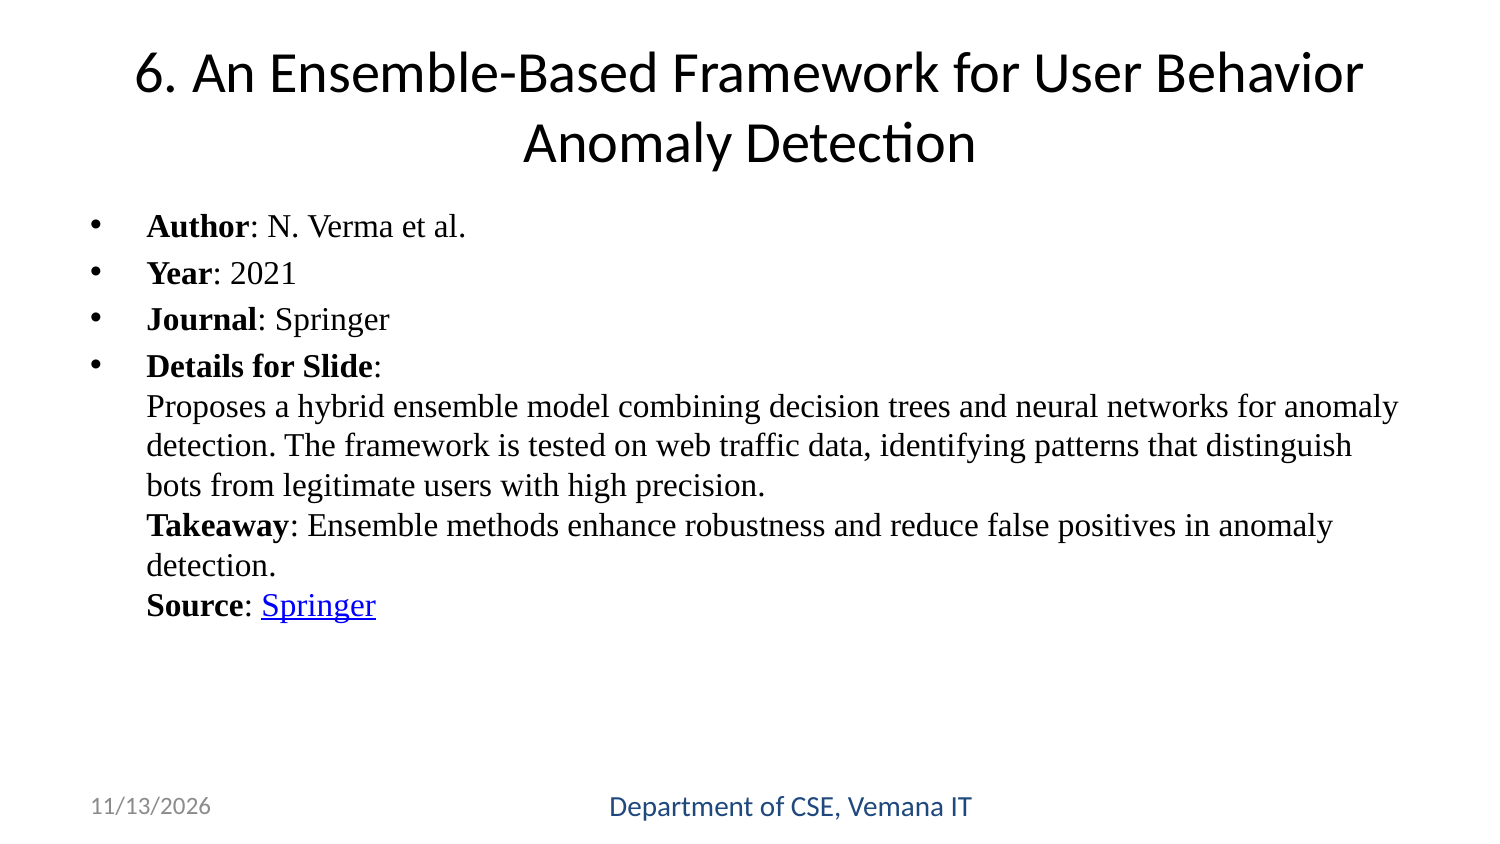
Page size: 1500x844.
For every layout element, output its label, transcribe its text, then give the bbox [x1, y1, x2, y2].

title 6. An Ensemble-Based Framework for User Behavior Anomaly Detection [75, 33, 1425, 175]
footer Department of CSE, Vemana IT [512, 782, 988, 827]
list Author: N. Verma et al. Year: 2021 Journal: Springer Details for Slide: Proposes a hybrid ensemble model combining decision trees and neural networks for anomaly detection. The framework is tested on web traffic data, identifying patterns that distinguish bots from legitimate users with high precision. Takeaway: Ensemble methods enhance robustness and reduce false positives in anomaly detection. Source: Springer [75, 196, 1425, 754]
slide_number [75, 782, 425, 827]
